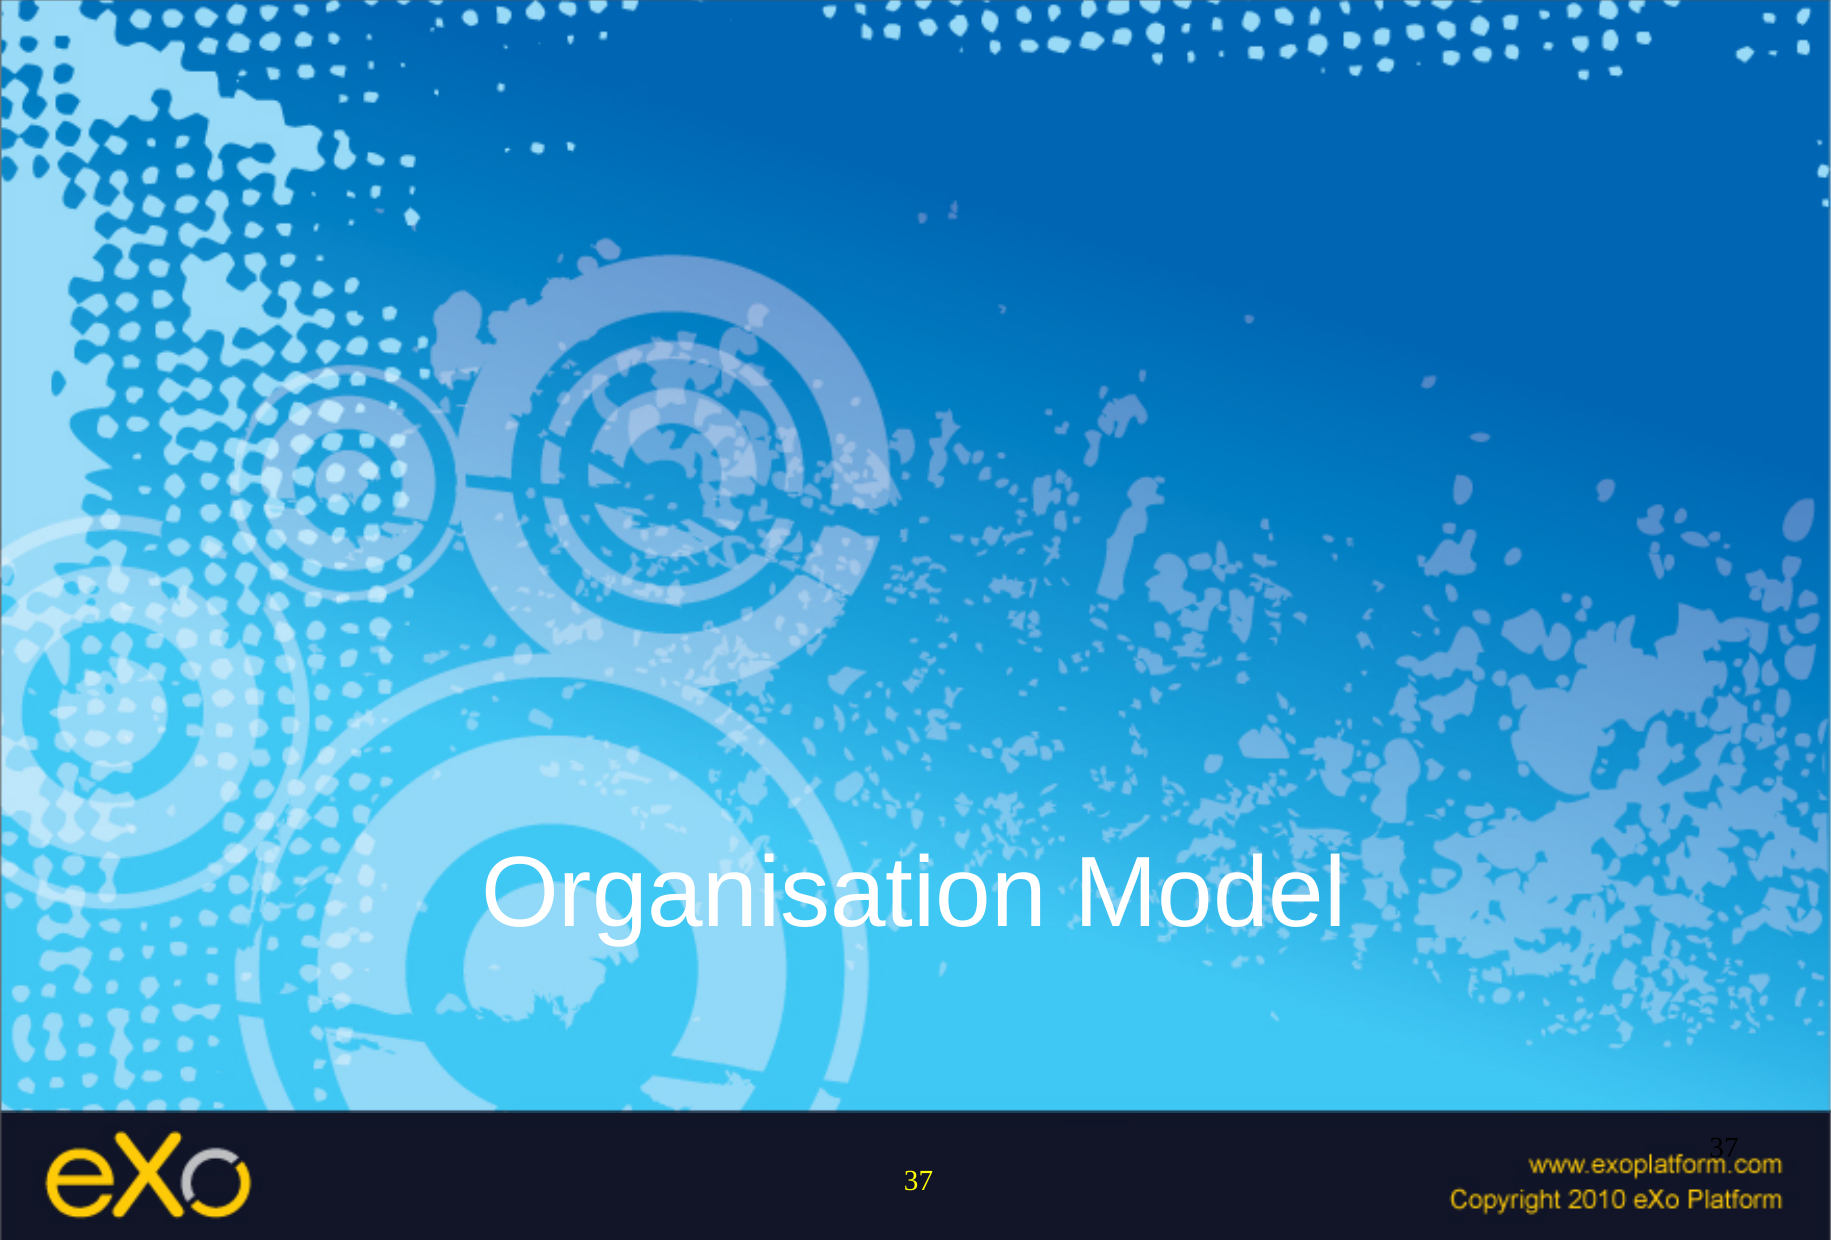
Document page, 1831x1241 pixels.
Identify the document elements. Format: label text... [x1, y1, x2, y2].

text_box 37 [1312, 1129, 1739, 1215]
text_box Organisation Model [90, 769, 1738, 1015]
picture [0, 0, 1831, 1240]
